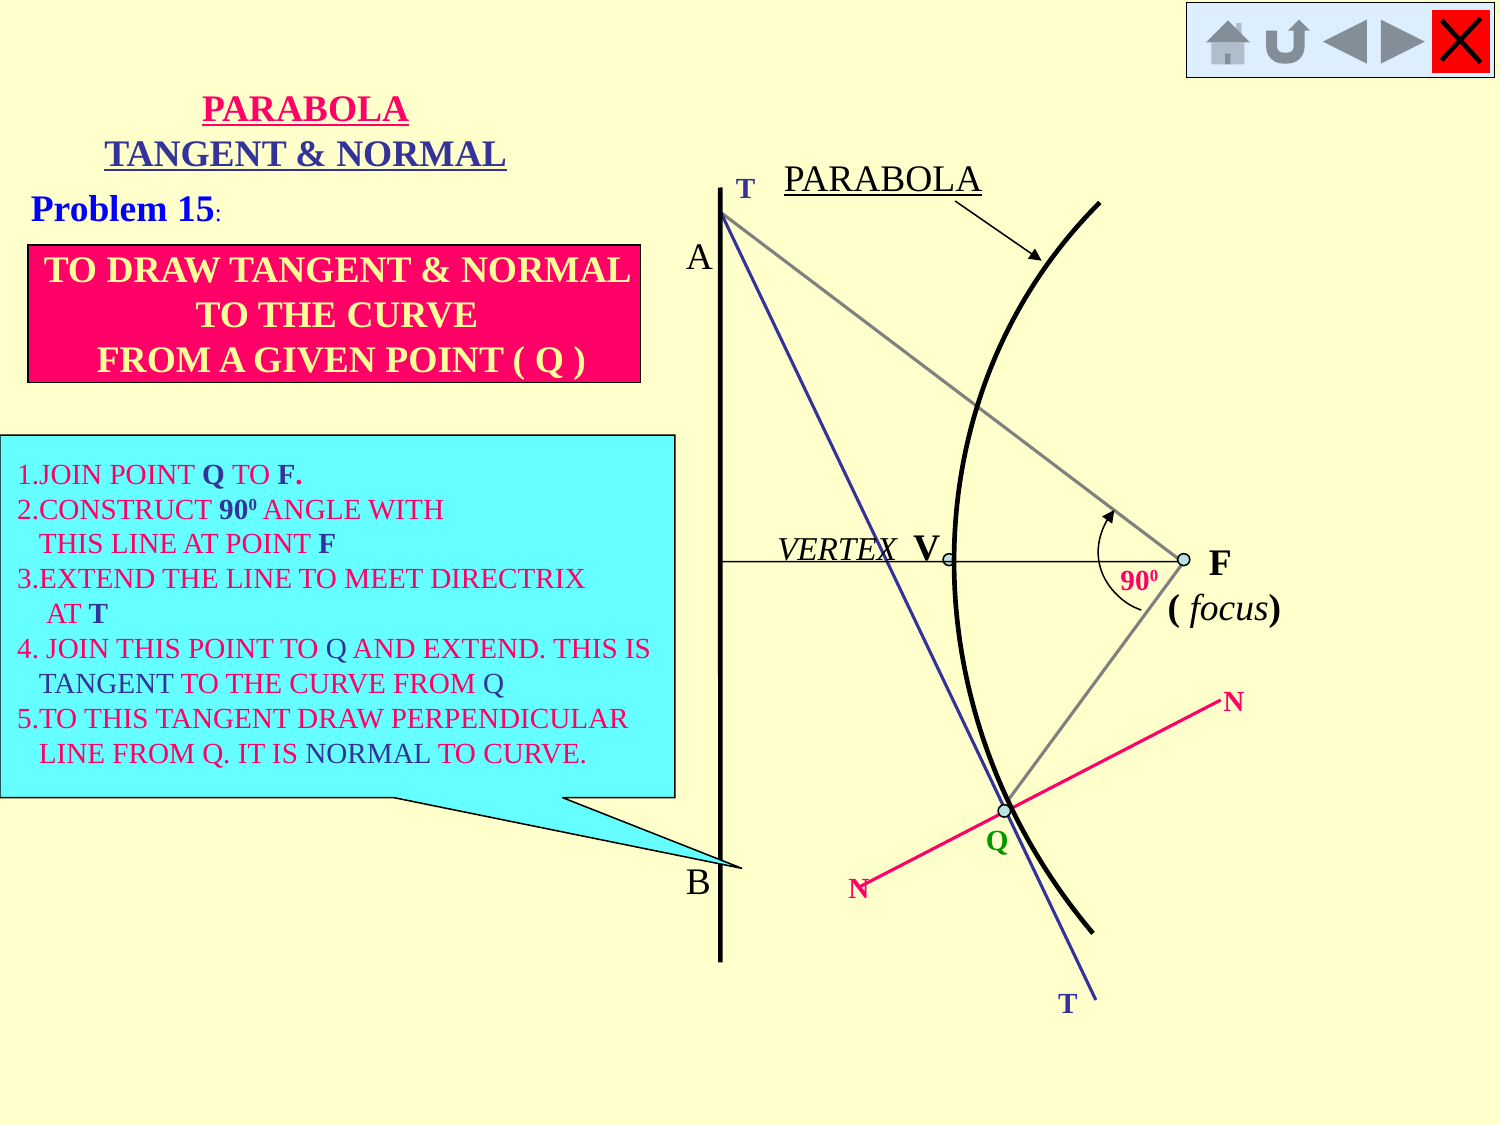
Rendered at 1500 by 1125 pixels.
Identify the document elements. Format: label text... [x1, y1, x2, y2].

text_box Problem 15: [16, 177, 237, 237]
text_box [0, 434, 676, 812]
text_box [1186, 2, 1495, 78]
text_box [670, 146, 1376, 963]
text_box PARABOLA TANGENT & NORMAL [89, 77, 522, 182]
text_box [22, 236, 661, 388]
text_box T [1043, 976, 1093, 1027]
